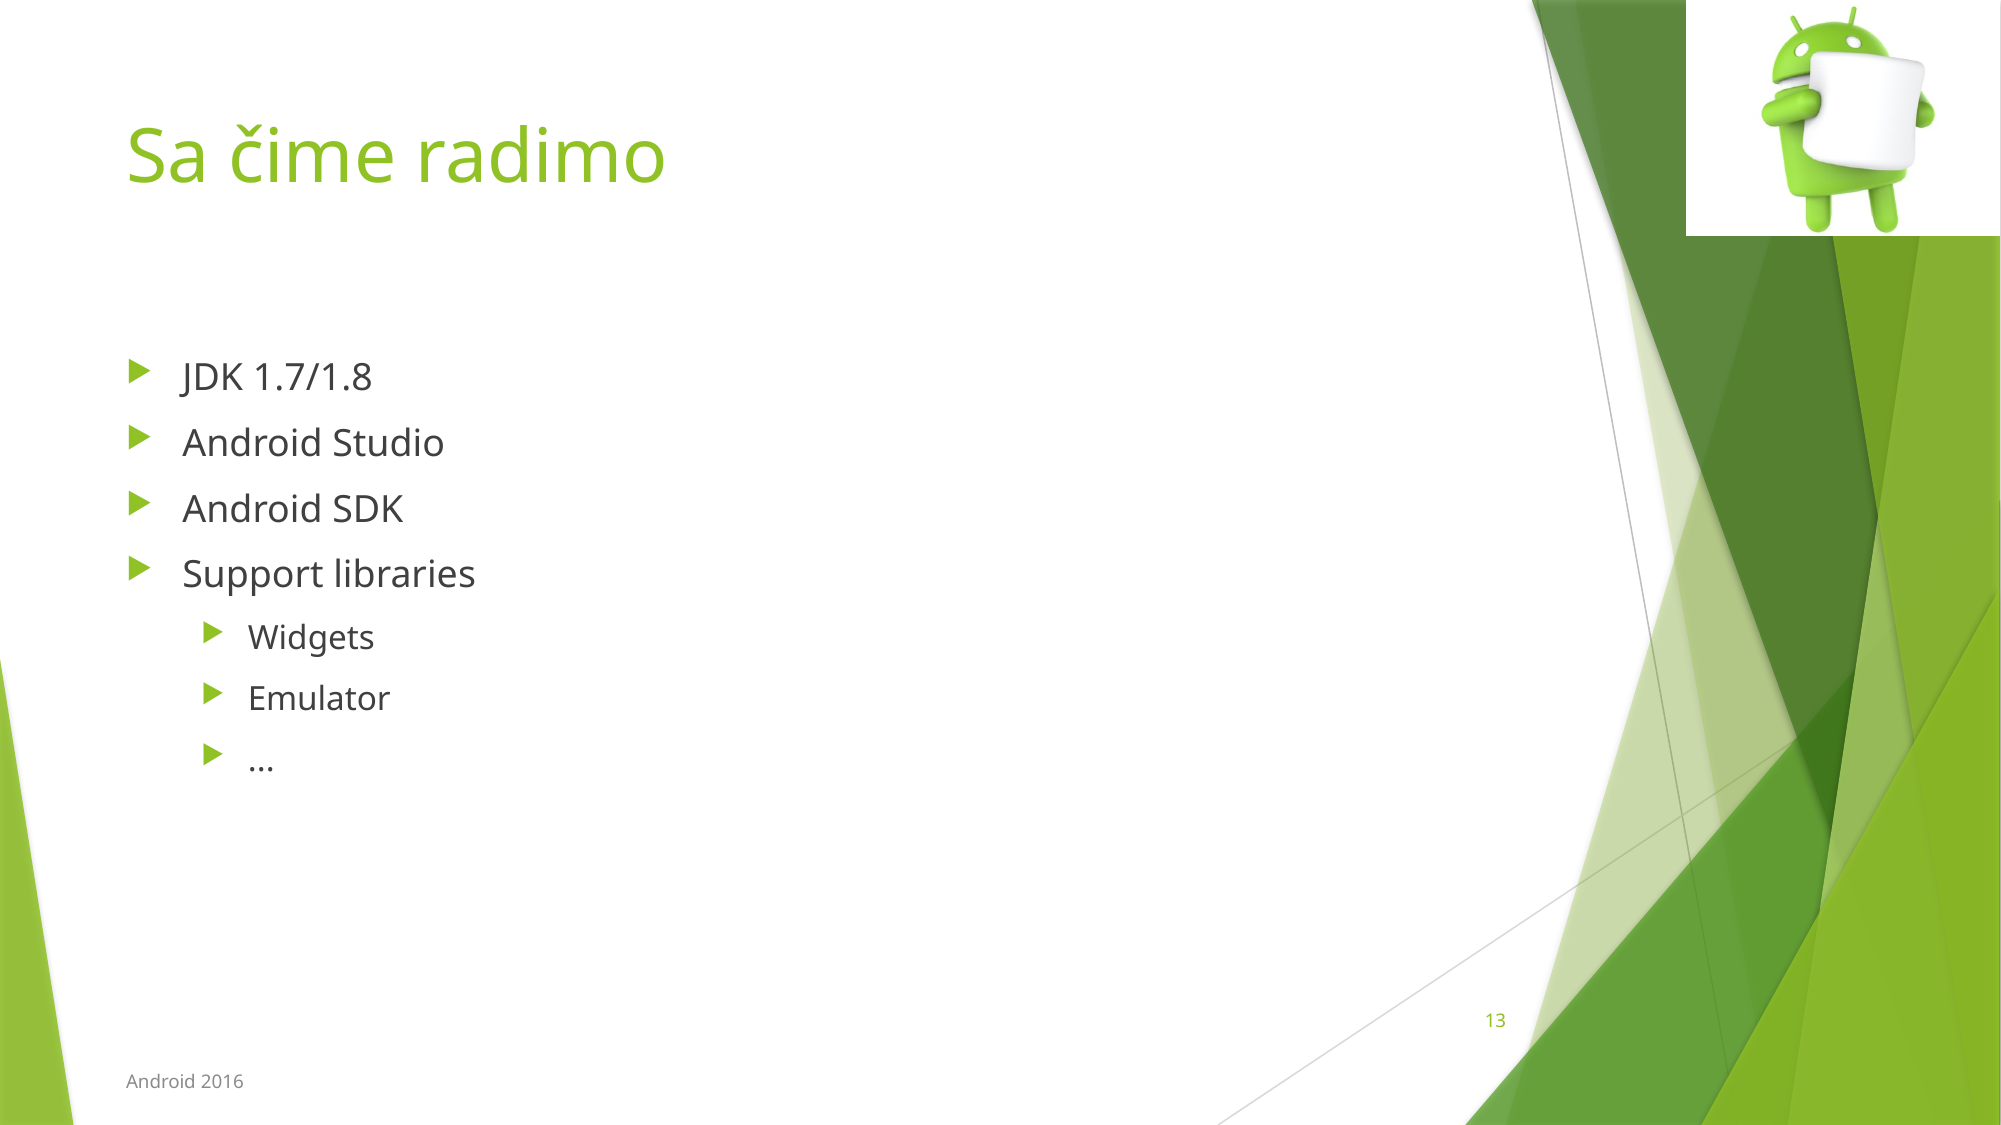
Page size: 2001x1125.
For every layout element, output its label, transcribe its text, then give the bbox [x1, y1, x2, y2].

picture [1686, 0, 2000, 236]
title Sa čime radimo [111, 99, 1522, 317]
list JDK 1.7/1.8 Android Studio Android SDK Support libraries Widgets Emulator ... [111, 345, 1522, 983]
slide_number 13 [1409, 991, 1522, 1051]
footer Android 2016 [111, 1050, 1145, 1111]
